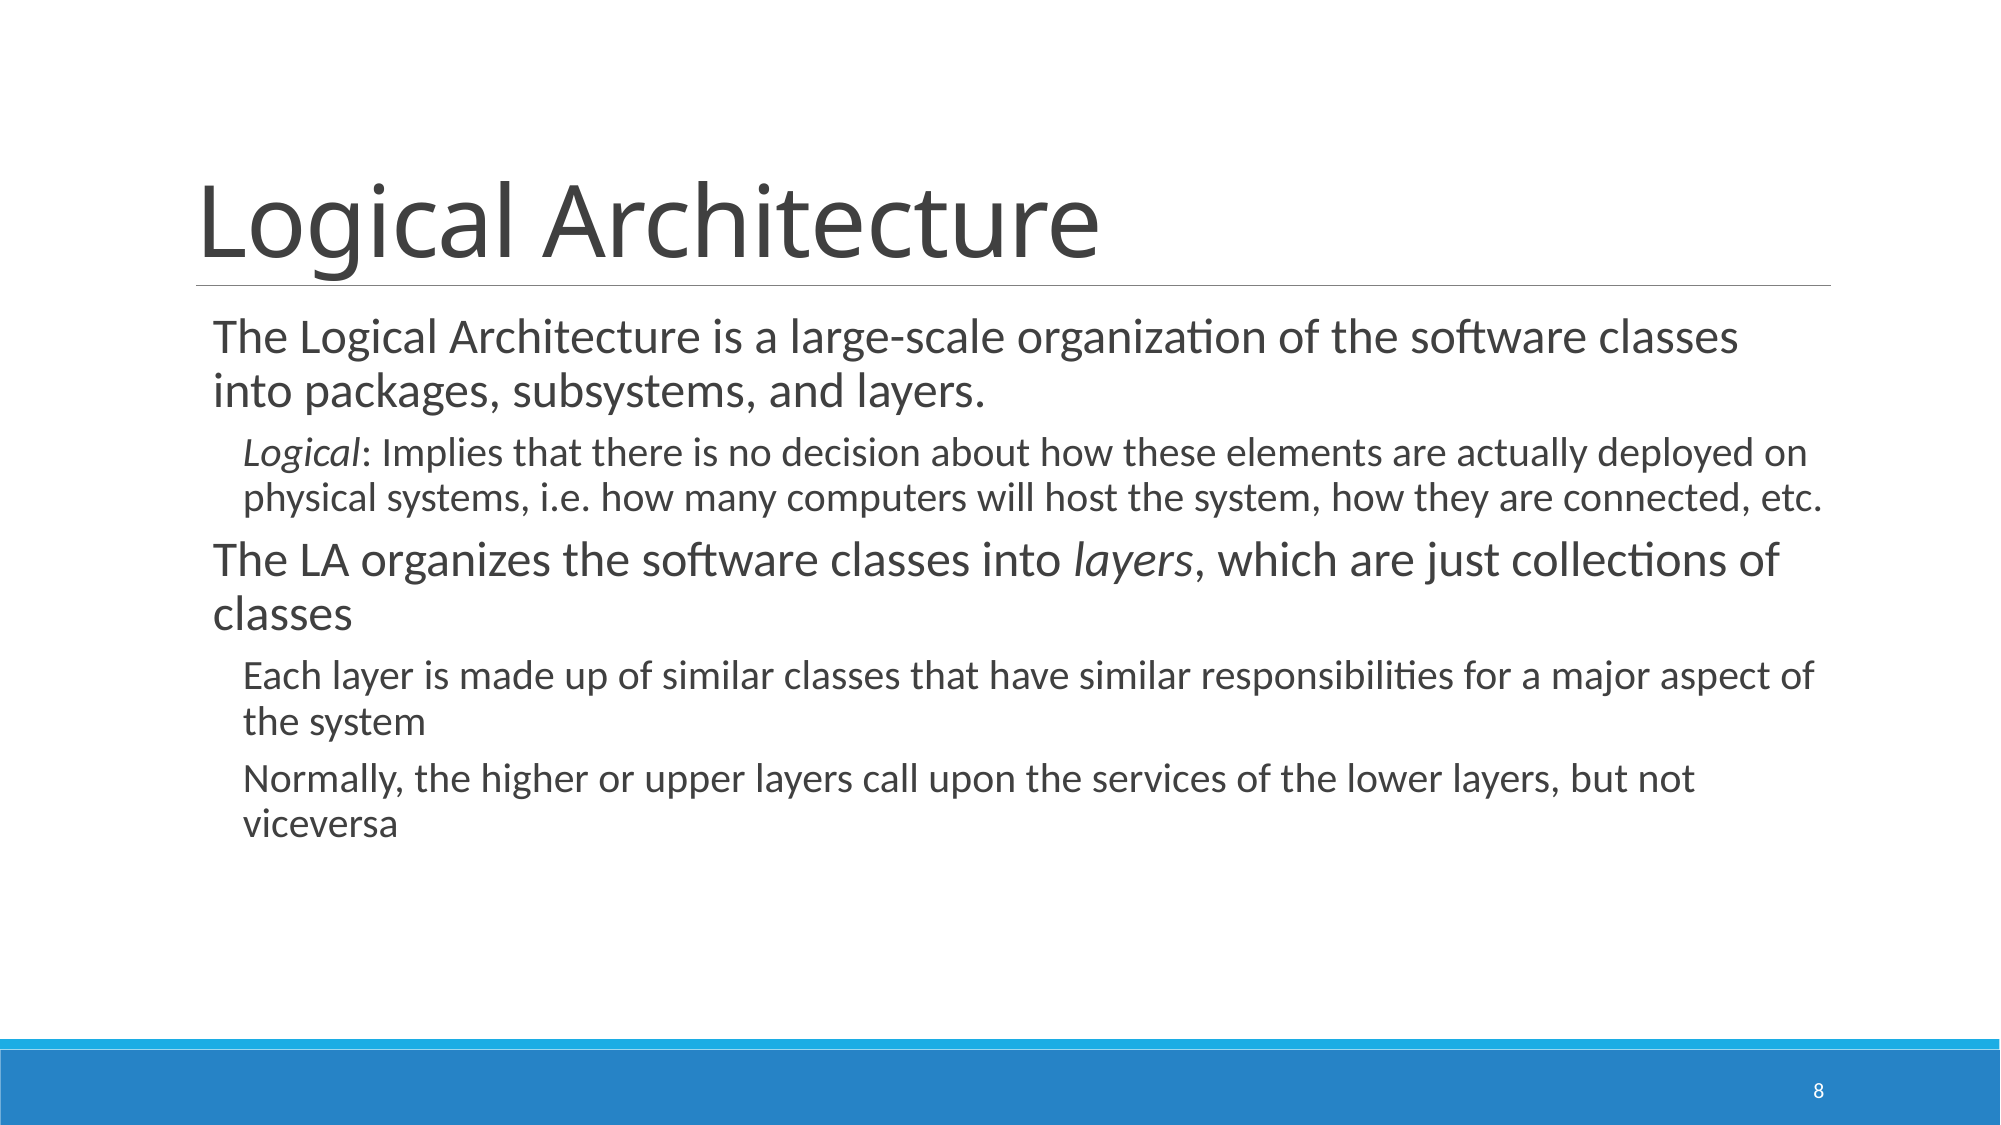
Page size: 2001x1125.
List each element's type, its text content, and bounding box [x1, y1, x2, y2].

title Logical Architecture [180, 47, 1830, 285]
list The Logical Architecture is a large-scale organization of the software classes into packages, subsystems, and layers. Logical: Implies that there is no decision about how these elements are actually deployed on physical systems, i.e. how many computers will host the system, how they are connected, etc. The LA organizes the software classes into layers, which are just collections of classes Each layer is made up of similar classes that have similar responsibilities for a major aspect of the system Normally, the higher or upper layers call upon the services of the lower layers, but not viceversa [180, 302, 1830, 963]
slide_number 8 [1624, 1059, 1840, 1120]
